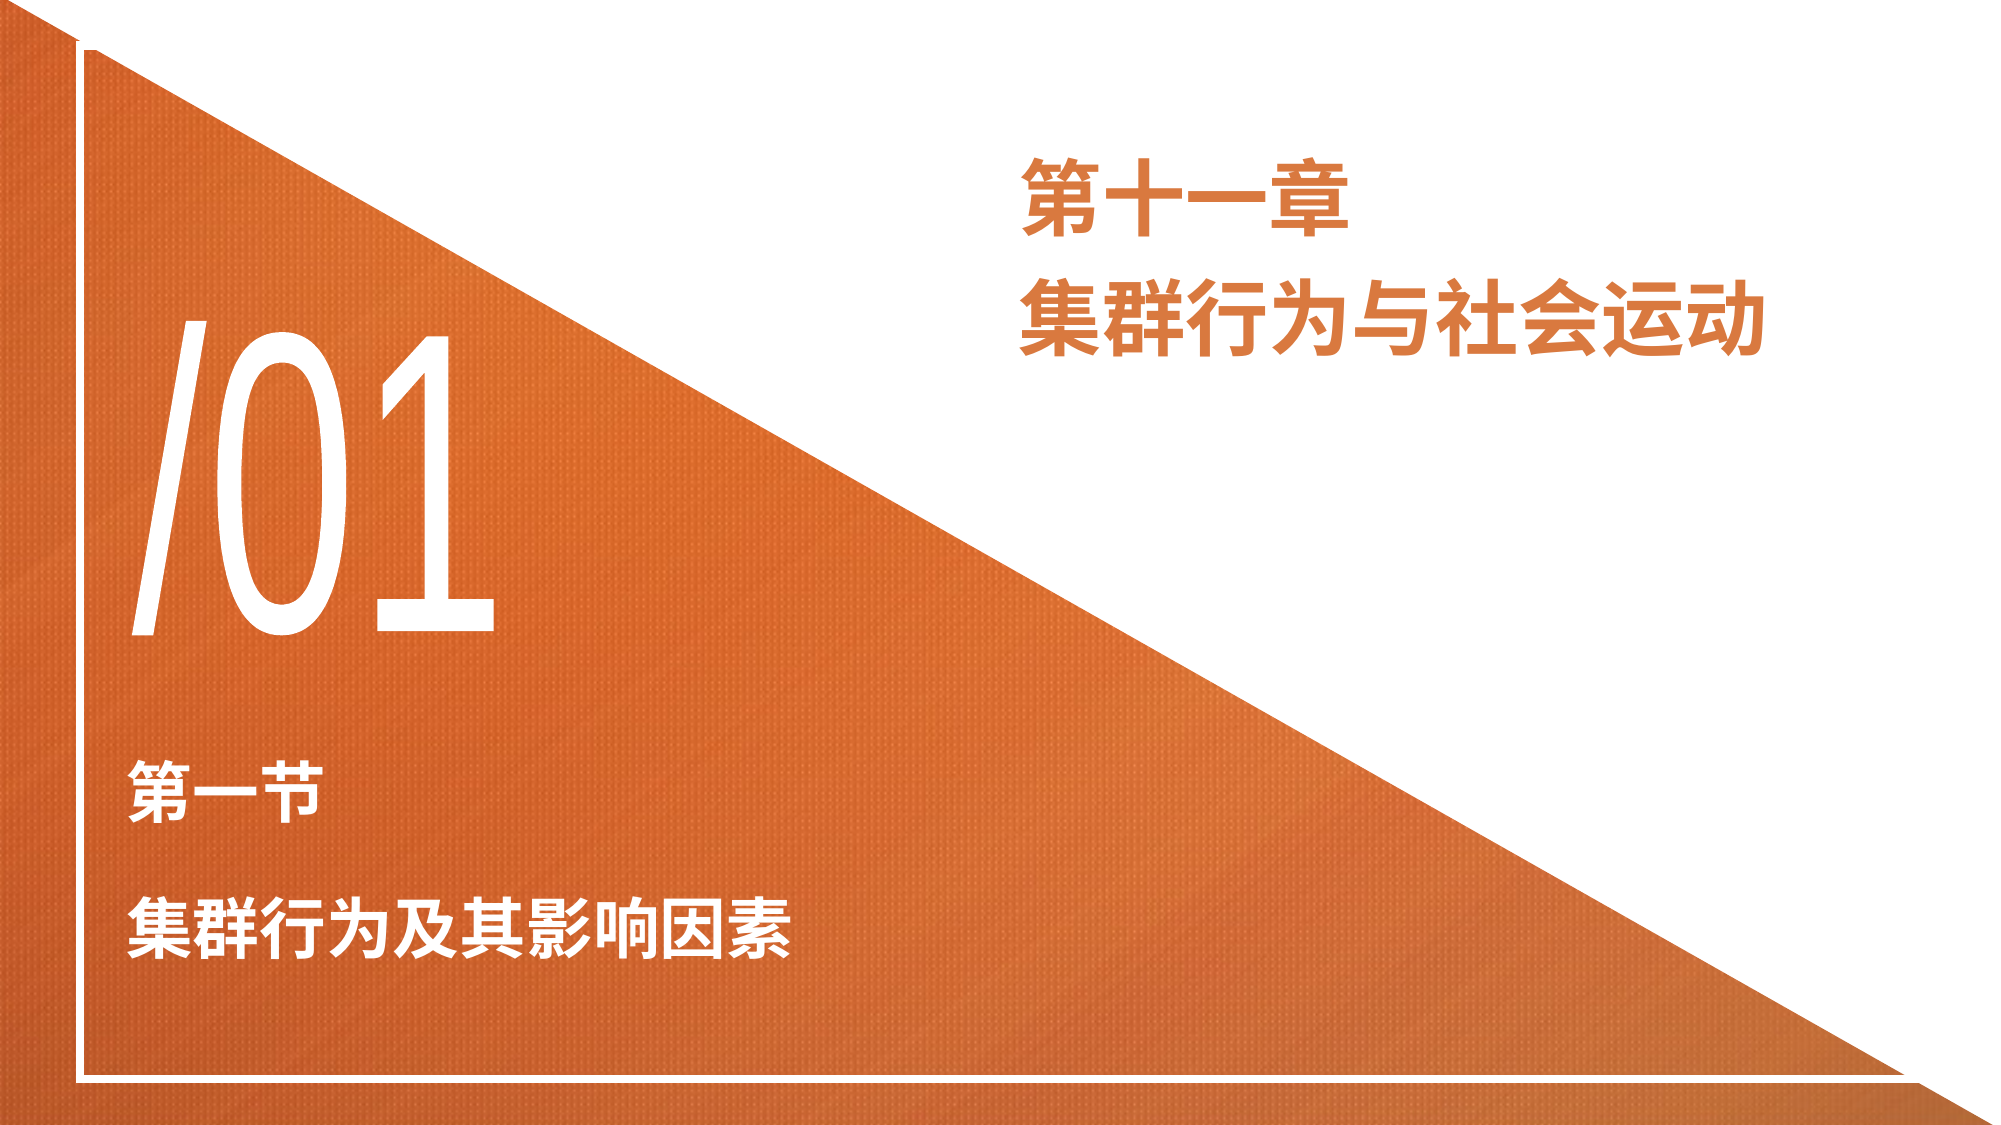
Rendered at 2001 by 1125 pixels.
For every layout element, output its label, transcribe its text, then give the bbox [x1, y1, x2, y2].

title 第一节 [110, 692, 1000, 840]
text_box 第十一章 集群行为与社会运动 [1004, 118, 1784, 374]
picture [0, 0, 1993, 1125]
list 集群行为及其影响因素 [111, 839, 1000, 1007]
picture [84, 50, 1905, 1075]
